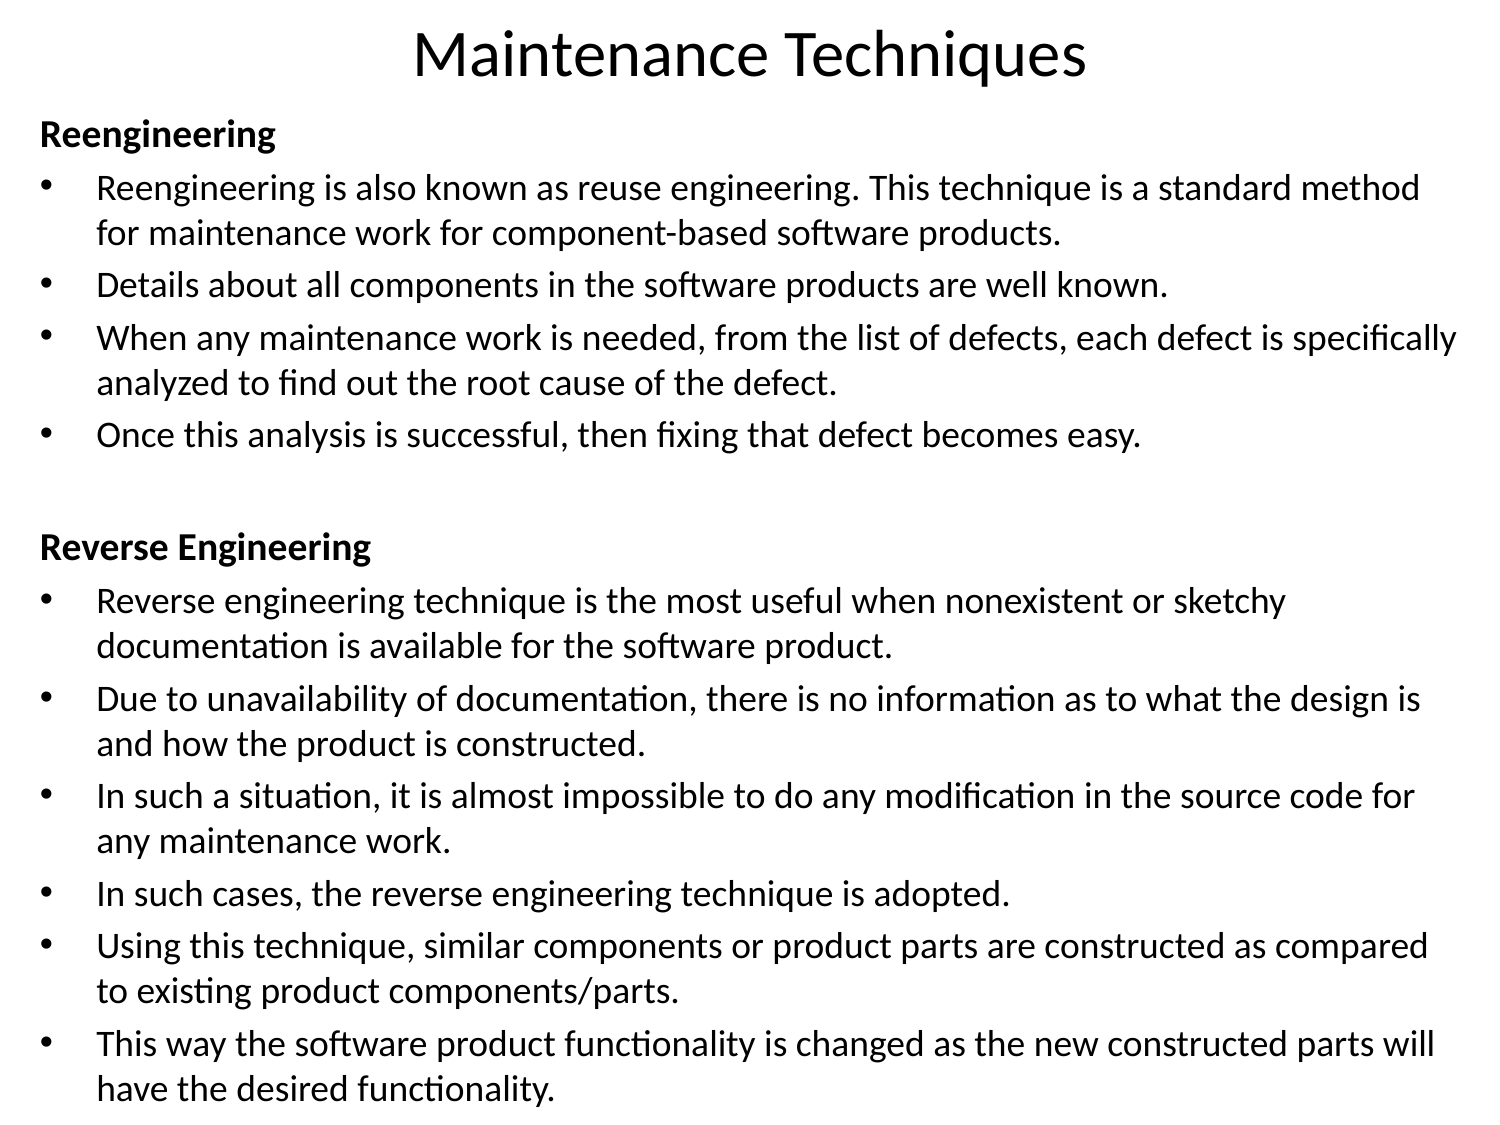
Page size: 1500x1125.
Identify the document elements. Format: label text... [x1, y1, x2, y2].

title Maintenance Techniques [75, 0, 1425, 99]
list Reengineering Reengineering is also known as reuse engineering. This technique is a standard method for maintenance work for component-based software products. Details about all components in the software products are well known. When any maintenance work is needed, from the list of defects, each defect is specifically analyzed to find out the root cause of the defect. Once this analysis is successful, then fixing that defect becomes easy. Reverse Engineering Reverse engineering technique is the most useful when nonexistent or sketchy documentation is available for the software product. Due to unavailability of documentation, there is no information as to what the design is and how the product is constructed. In such a situation, it is almost impossible to do any modification in the source code for any maintenance work. In such cases, the reverse engineering technique is adopted. Using this technique, similar components or product parts are constructed as compared to existing product components/parts. This way the software product functionality is changed as the new constructed parts will have the desired functionality. [24, 99, 1475, 1113]
